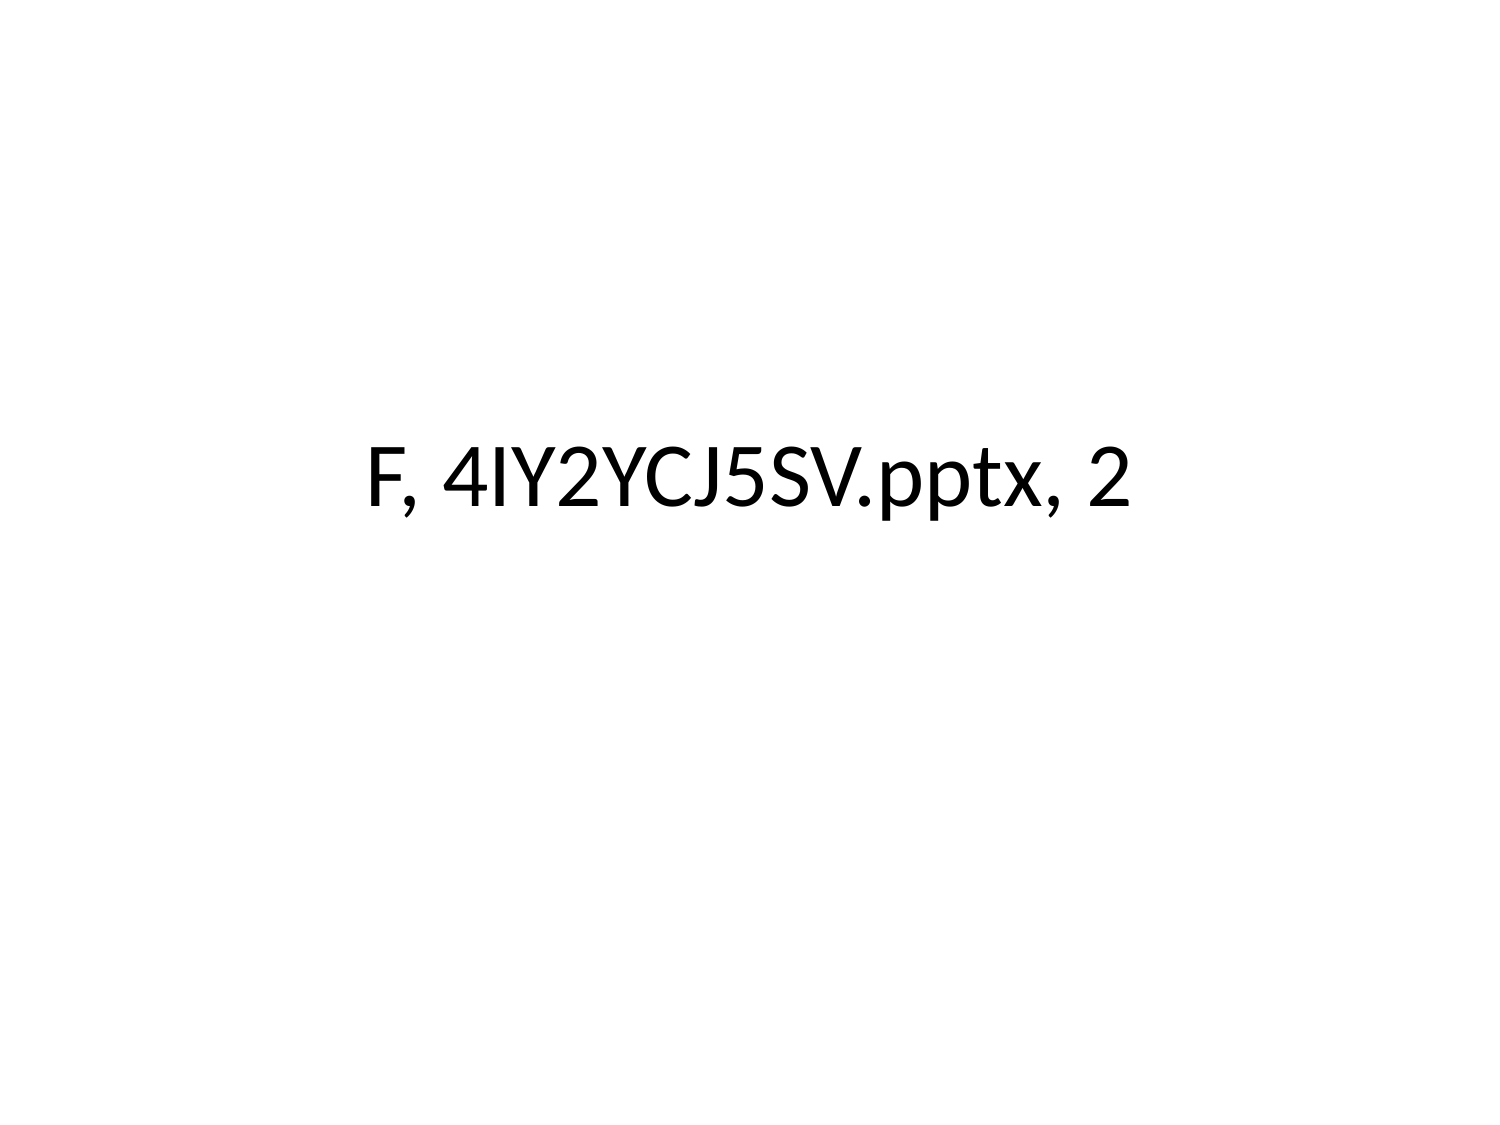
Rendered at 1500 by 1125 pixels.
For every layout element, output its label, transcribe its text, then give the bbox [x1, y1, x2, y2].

title F, 4IY2YCJ5SV.pptx, 2 [112, 349, 1388, 591]
